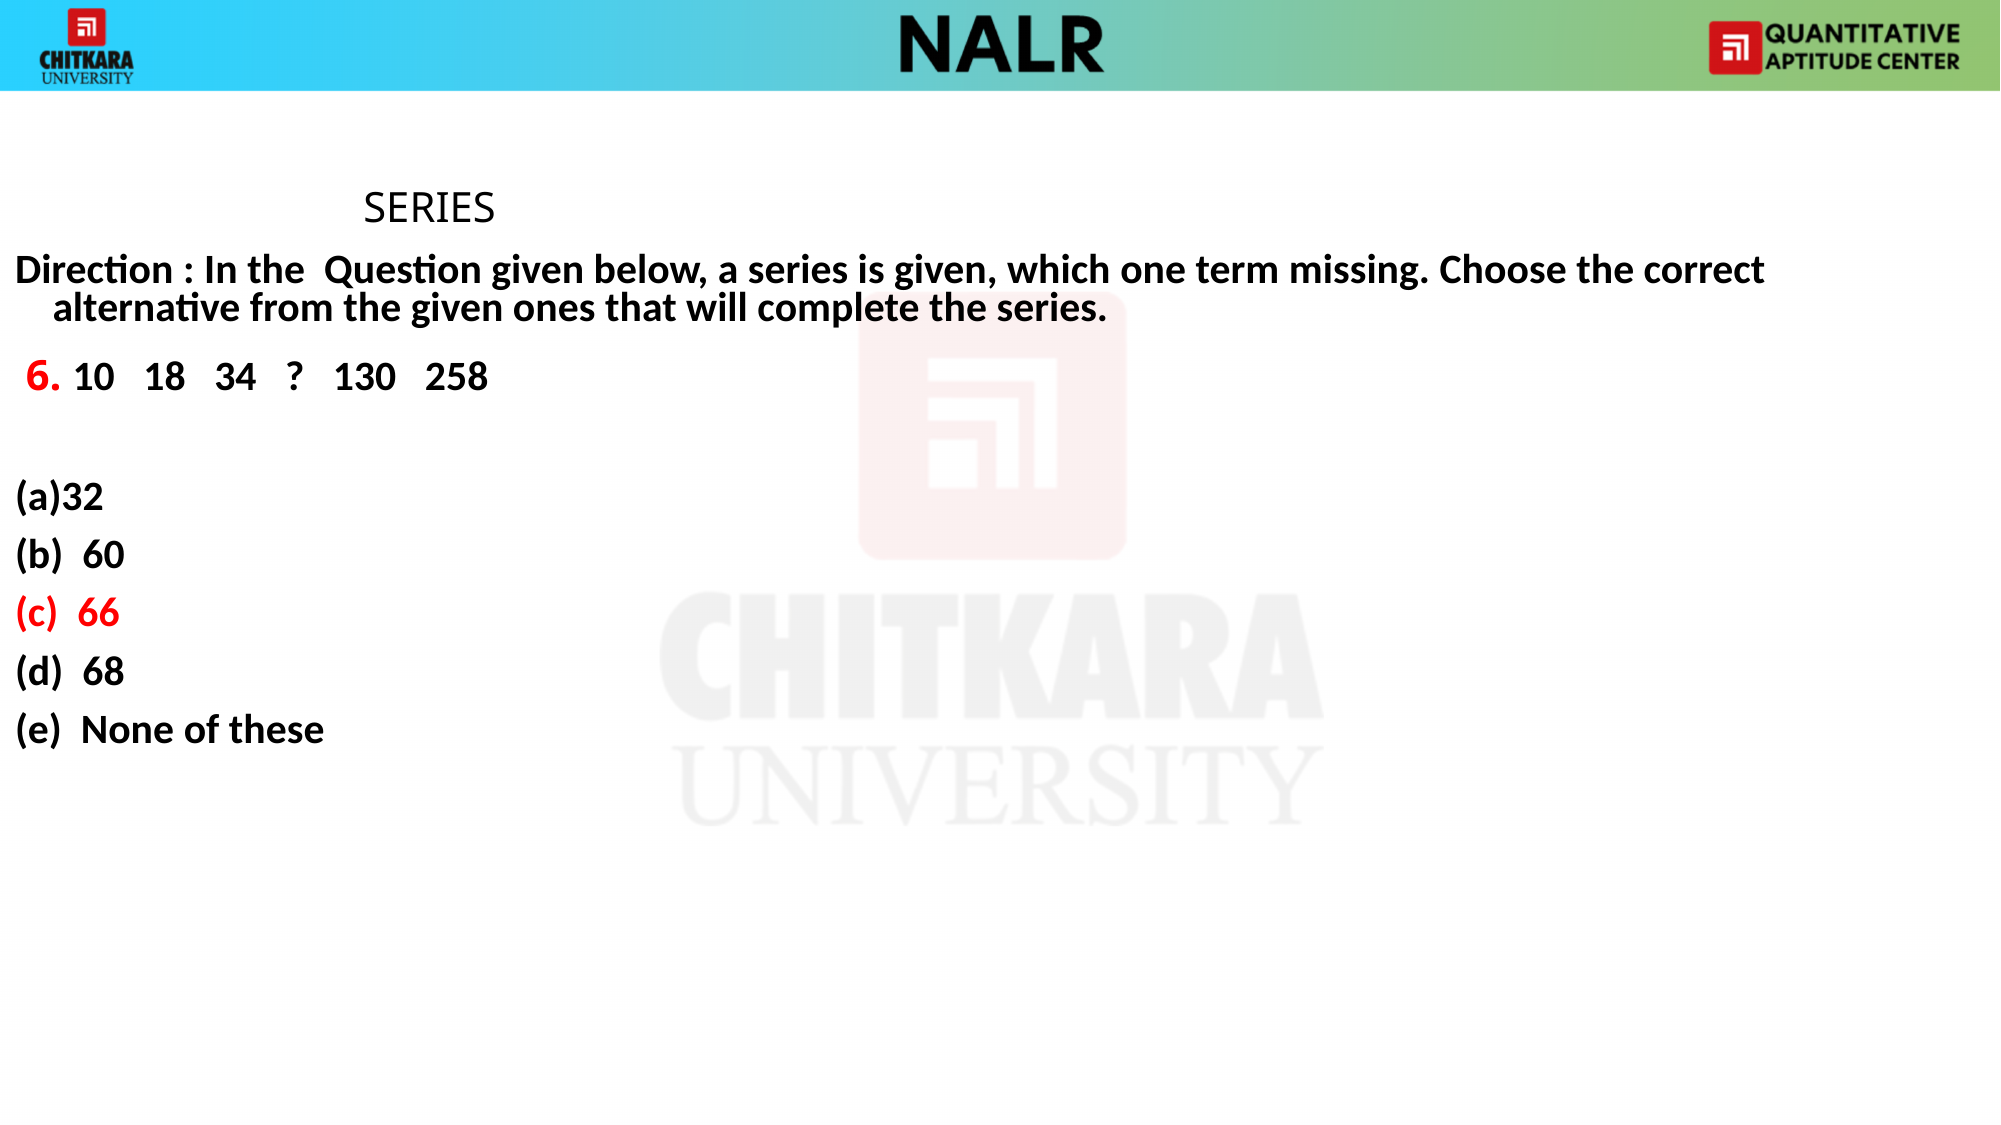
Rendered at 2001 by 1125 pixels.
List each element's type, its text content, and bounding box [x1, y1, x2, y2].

picture [0, 0, 2000, 1125]
list SERIES Direction : In the Question given below, a series is given, which one term missing. Choose the correct alternative from the given ones that will complete the series. 6. 10 18 34 ? 130 258 32 (b) 60 (c) 66 (d) 68 (e) None of these [0, 173, 1925, 1051]
